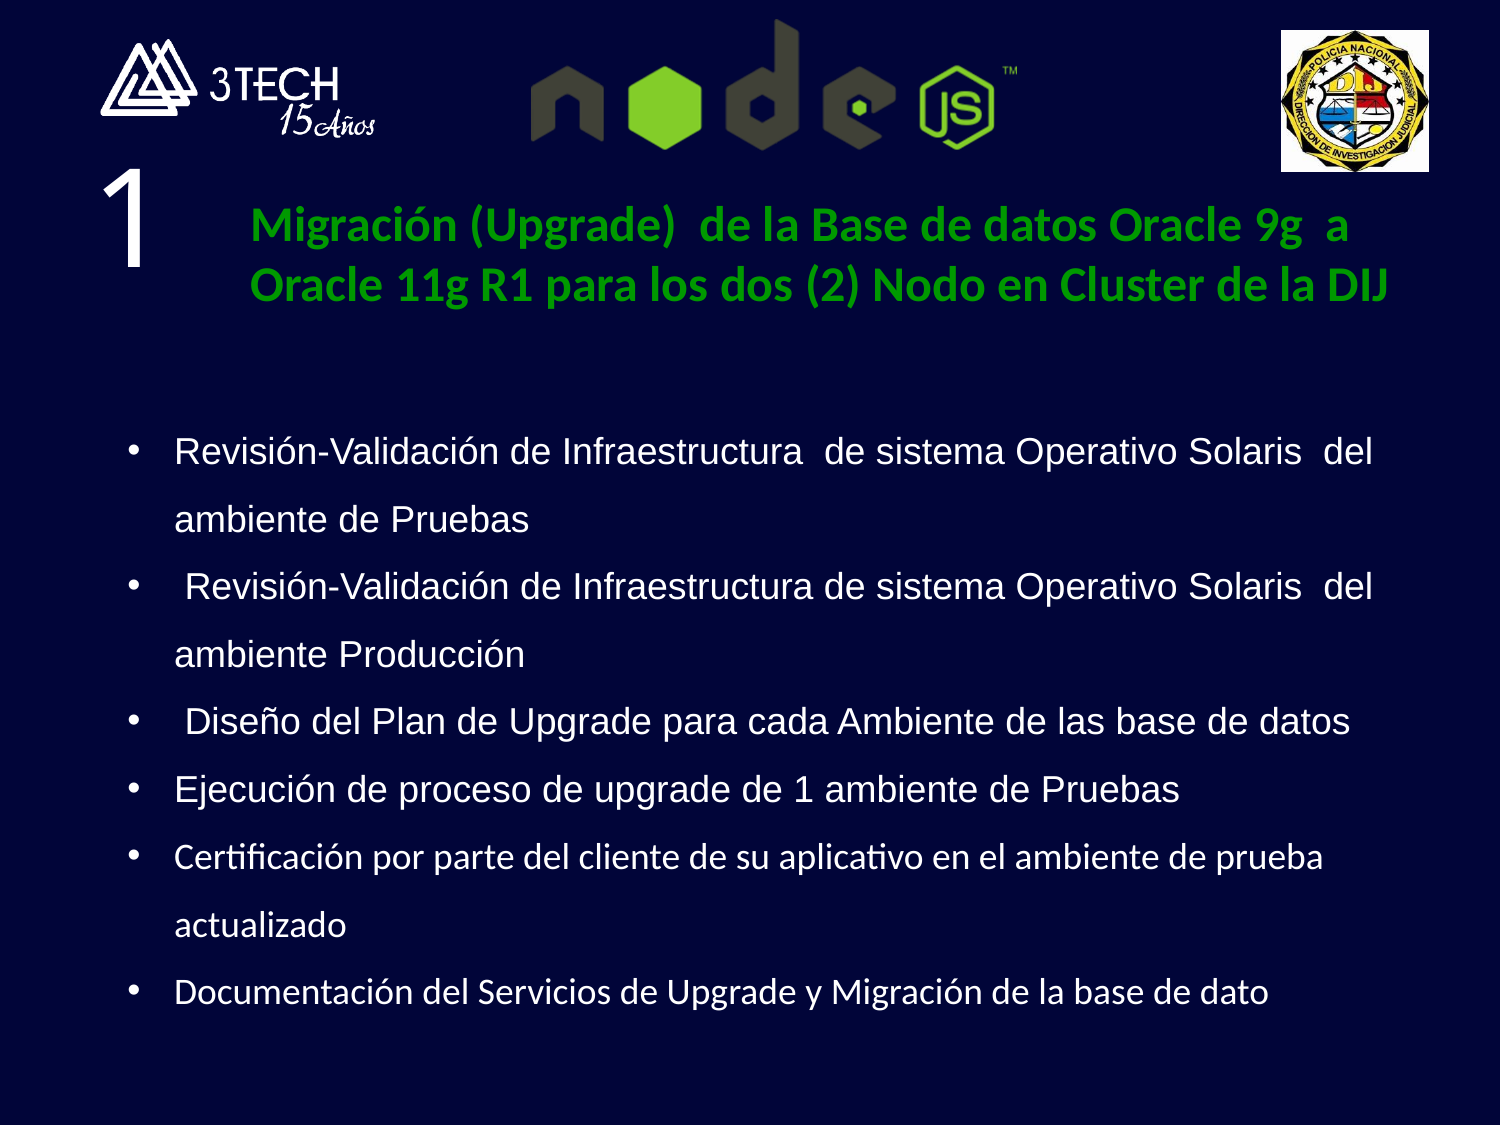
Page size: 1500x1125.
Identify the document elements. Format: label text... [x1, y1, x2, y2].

picture [530, 19, 1017, 152]
text_box Revisión-Validación de Infraestructura de sistema Operativo Solaris del ambiente de Pruebas Revisión-Validación de Infraestructura de sistema Operativo Solaris del ambiente Producción Diseño del Plan de Upgrade para cada Ambiente de las base de datos Ejecución de proceso de upgrade de 1 ambiente de Pruebas Certificación por parte del cliente de su aplicativo en el ambiente de prueba actualizado Documentación del Servicios de Upgrade y Migración de la base de dato [41, 397, 1471, 1020]
text_box 1 [76, 122, 266, 302]
text_box Migración (Upgrade) de la Base de datos Oracle 9g a Oracle 11g R1 para los dos (2) Nodo en Cluster de la DIJ [235, 184, 1405, 319]
picture [1281, 30, 1429, 172]
picture [100, 39, 375, 138]
